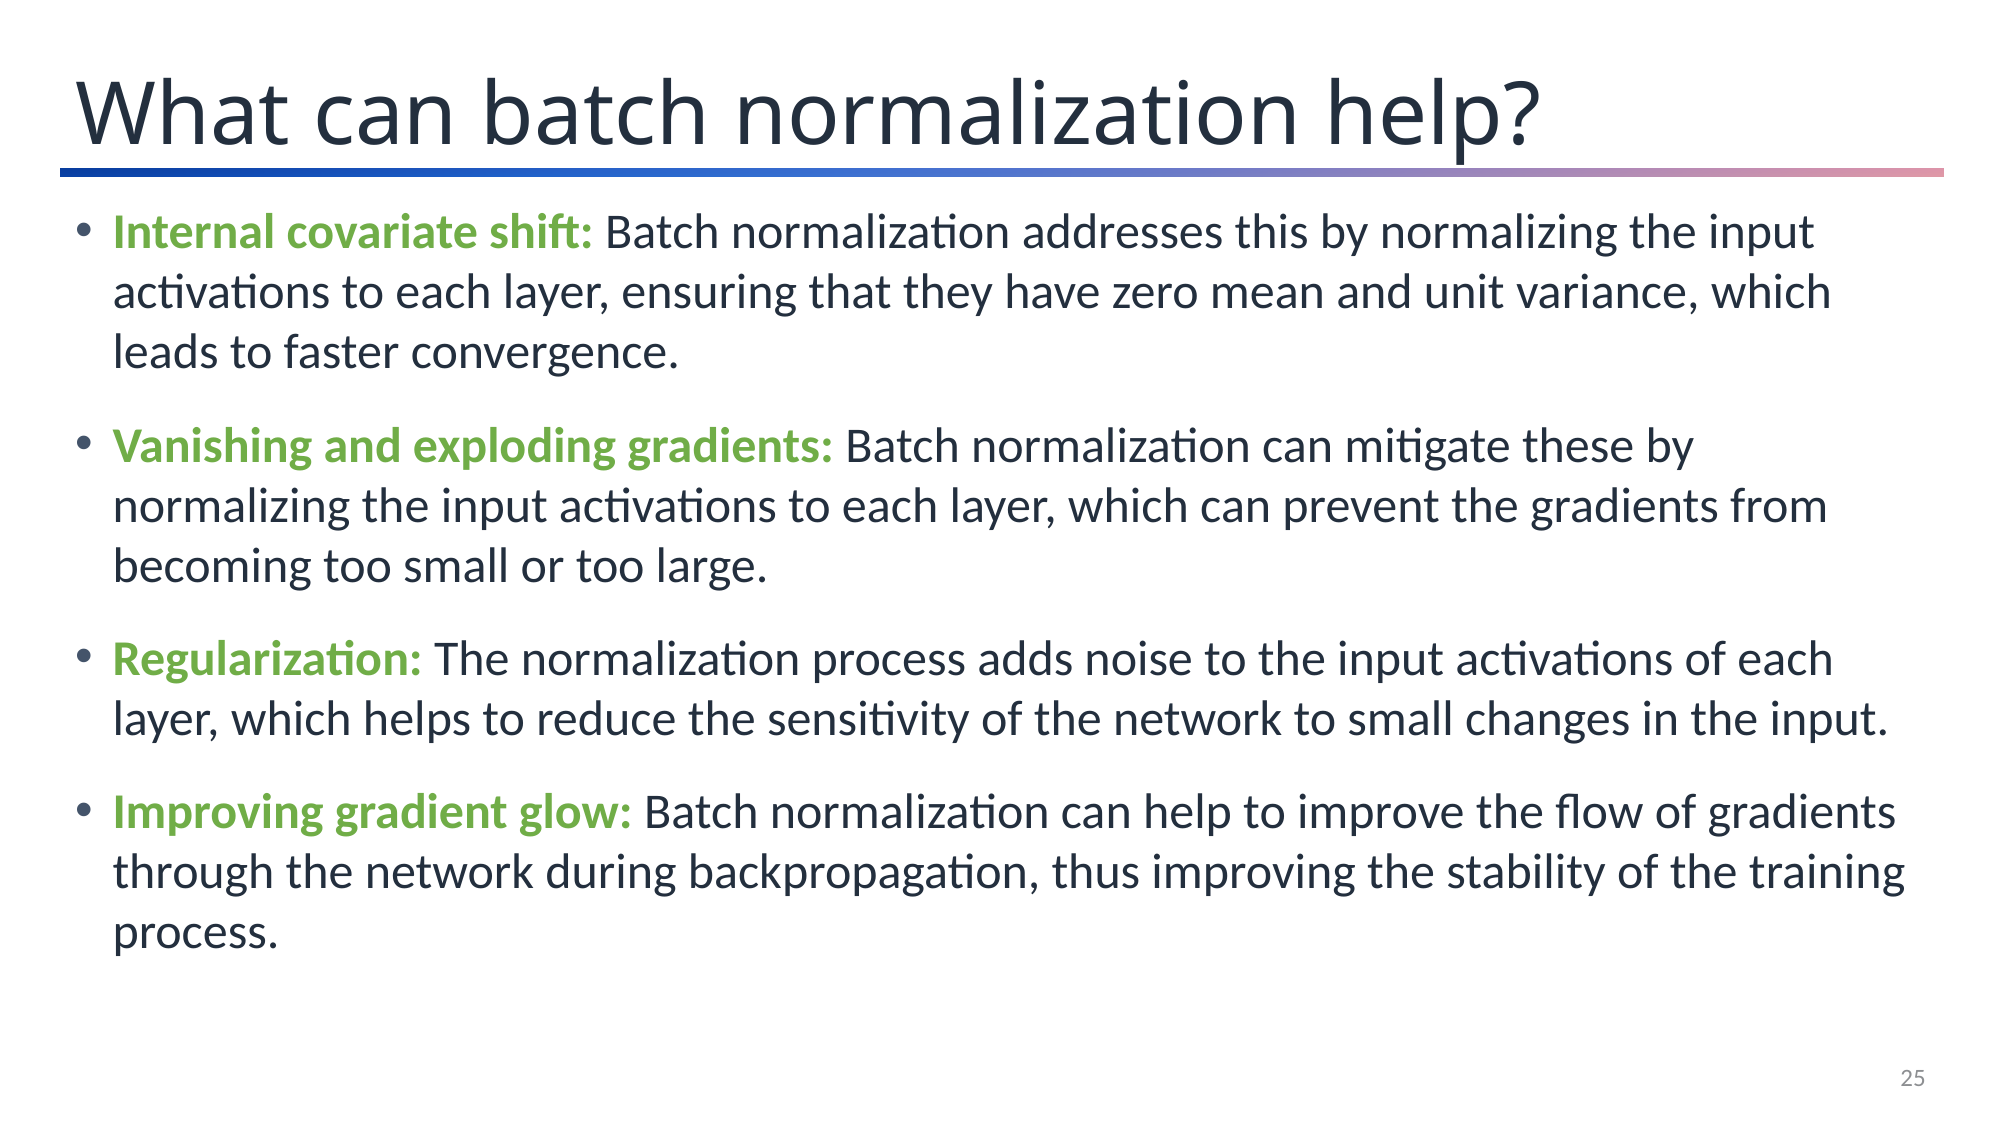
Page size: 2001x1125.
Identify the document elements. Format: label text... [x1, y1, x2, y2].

title What can batch normalization help? [60, 49, 1941, 170]
picture [60, 168, 1944, 177]
list Internal covariate shift: Batch normalization addresses this by normalizing the input activations to each layer, ensuring that they have zero mean and unit variance, which leads to faster convergence. Vanishing and exploding gradients: Batch normalization can mitigate these by normalizing the input activations to each layer, which can prevent the gradients from becoming too small or too large. Regularization: The normalization process adds noise to the input activations of each layer, which helps to reduce the sensitivity of the network to small changes in the input. Improving gradient glow: Batch normalization can help to improve the flow of gradients through the network during backpropagation, thus improving the stability of the training process. [60, 191, 1941, 1055]
slide_number 25 [1861, 1057, 1941, 1095]
